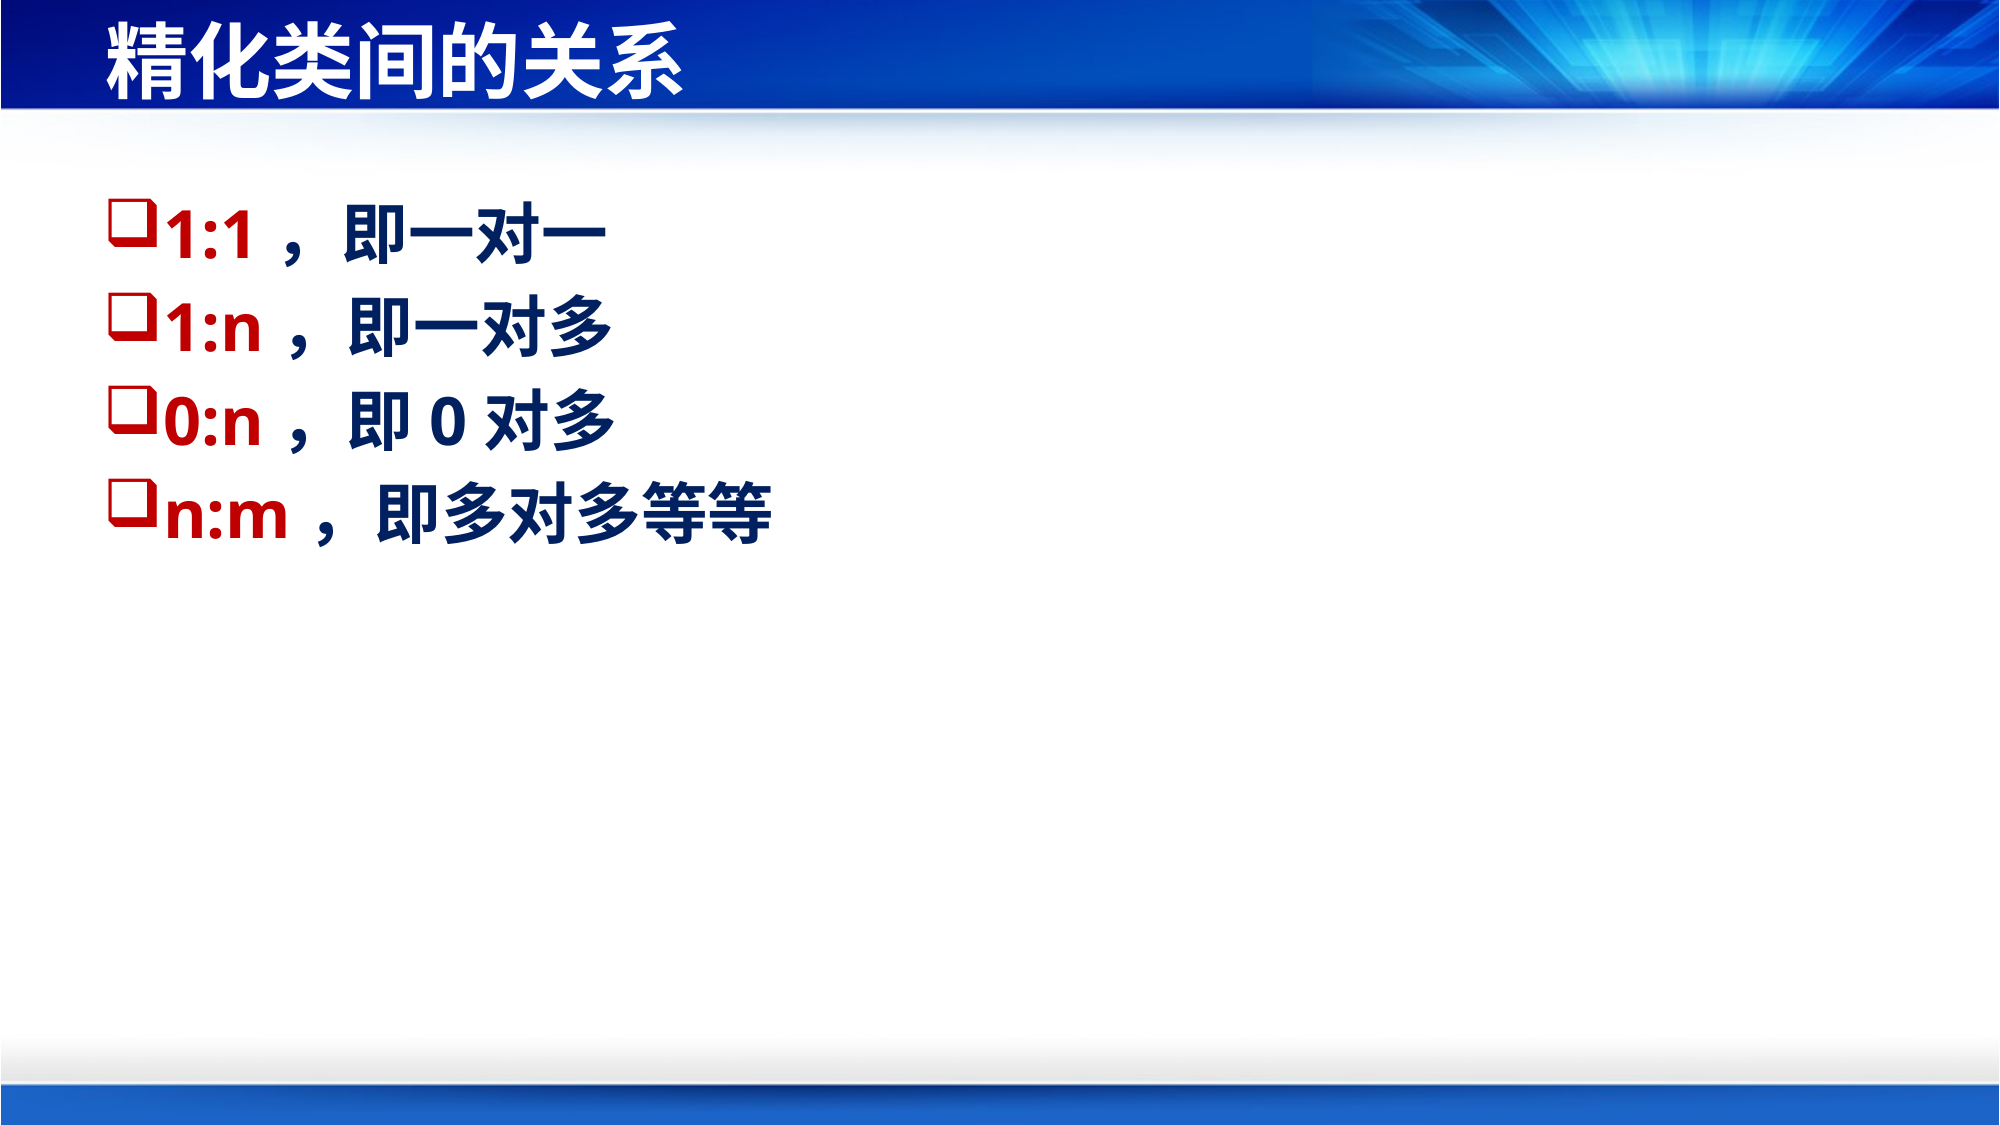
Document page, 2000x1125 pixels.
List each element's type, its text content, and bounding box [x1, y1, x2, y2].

picture [1, 0, 1999, 1125]
list 1:1，即一对一 1:n，即一对多 0:n，即0对多 n:m，即多对多等等 [88, 184, 1880, 1012]
title 精化类间的关系 [90, 1, 1880, 118]
